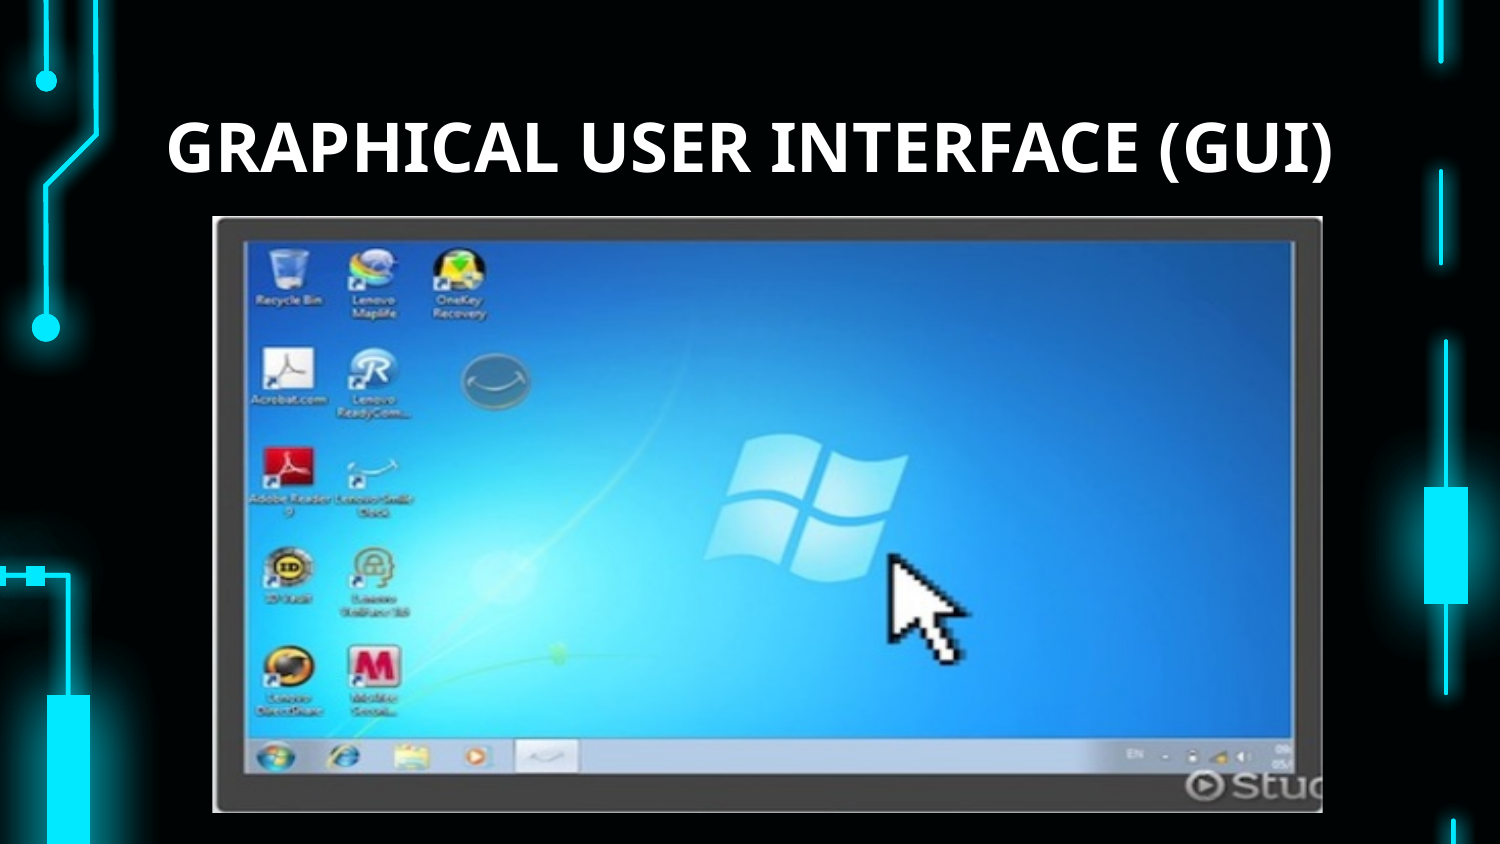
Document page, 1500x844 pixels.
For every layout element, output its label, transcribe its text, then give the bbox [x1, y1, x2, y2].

picture [212, 215, 1323, 813]
title GRAPHICAL USER INTERFACE (GUI) [116, 88, 1383, 167]
